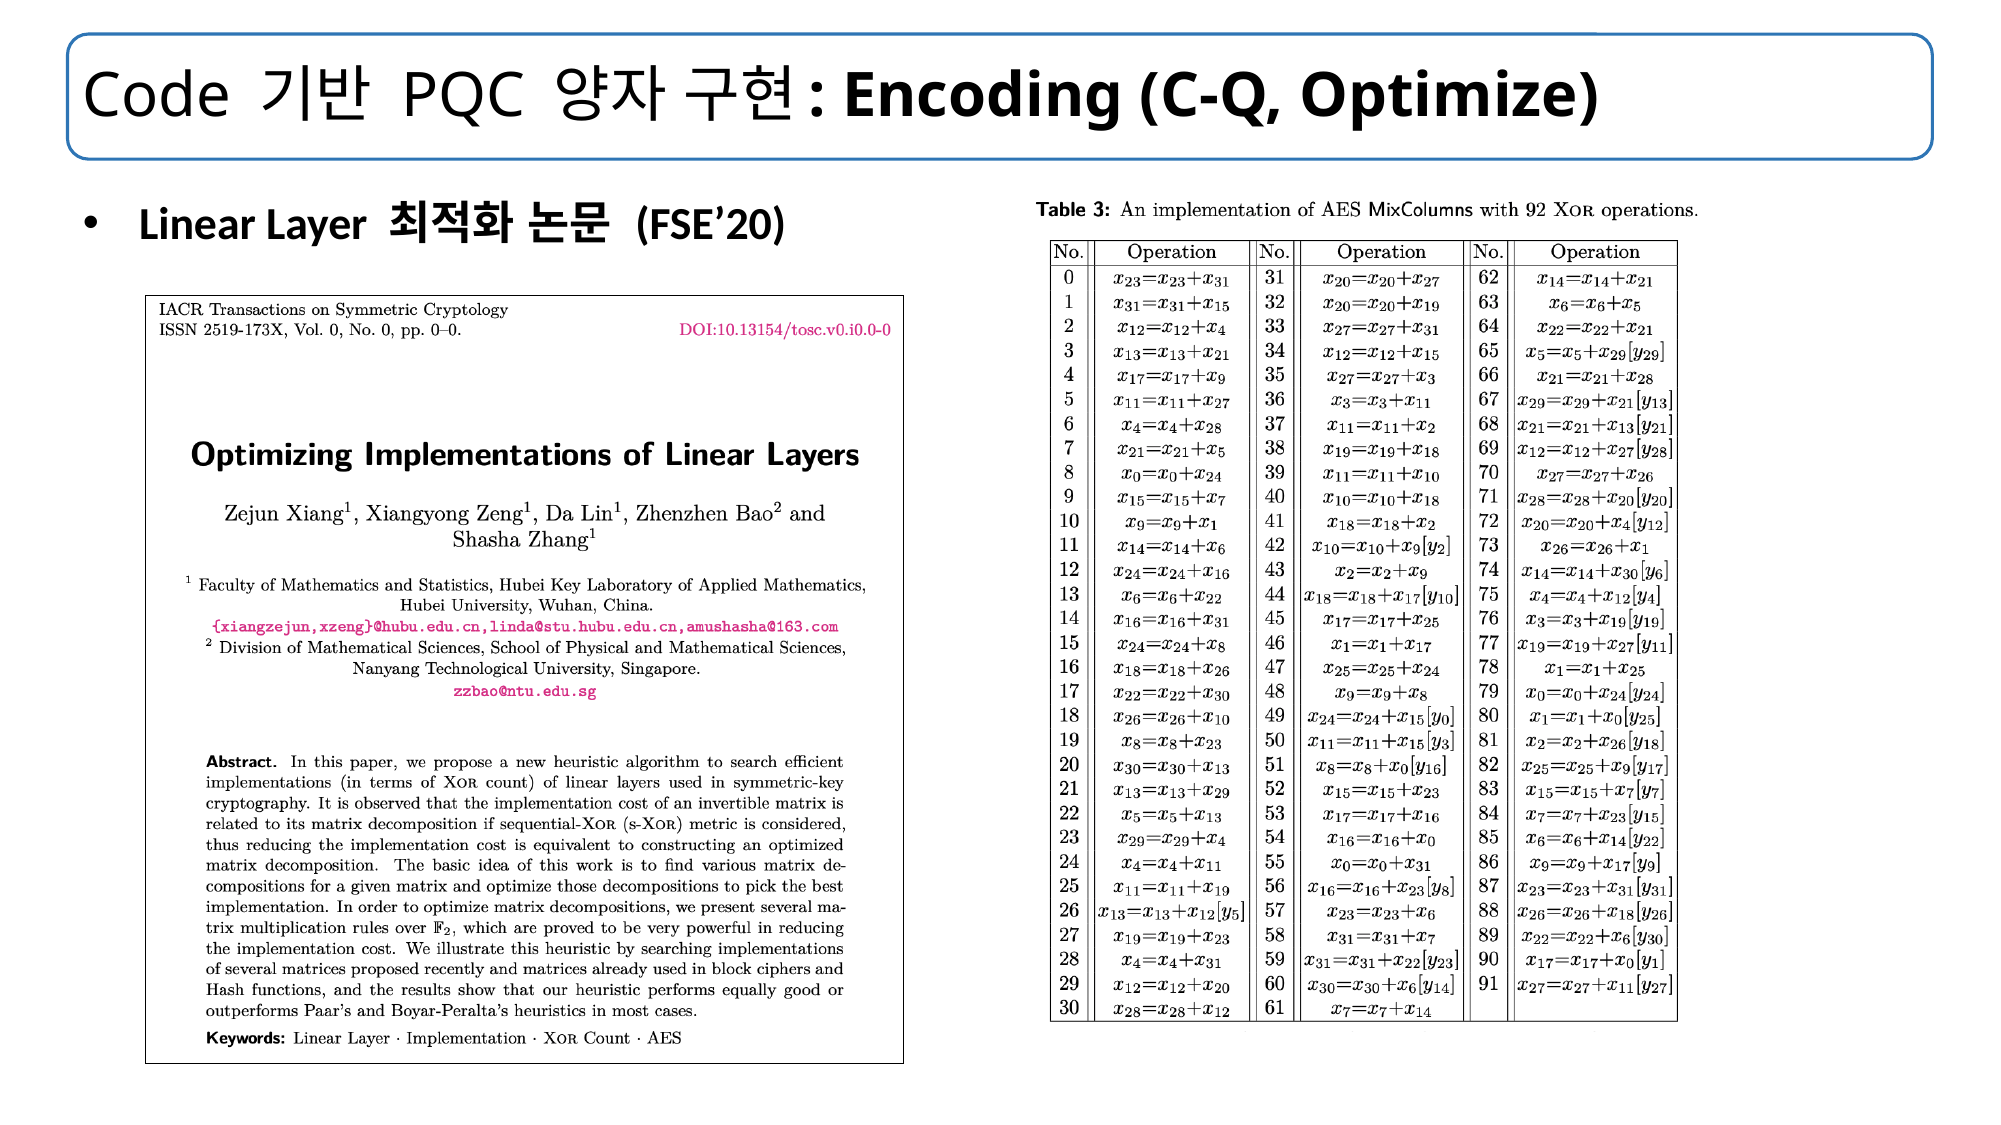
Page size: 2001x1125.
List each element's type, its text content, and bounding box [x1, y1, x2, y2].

text_box Linear Layer 최적화 논문 (FSE’20) [68, 186, 802, 257]
picture [1022, 186, 1711, 1032]
title Code 기반 PQC 양자 구현: Encoding (C-Q, Optimize) [67, 34, 1933, 160]
picture [145, 295, 904, 1064]
